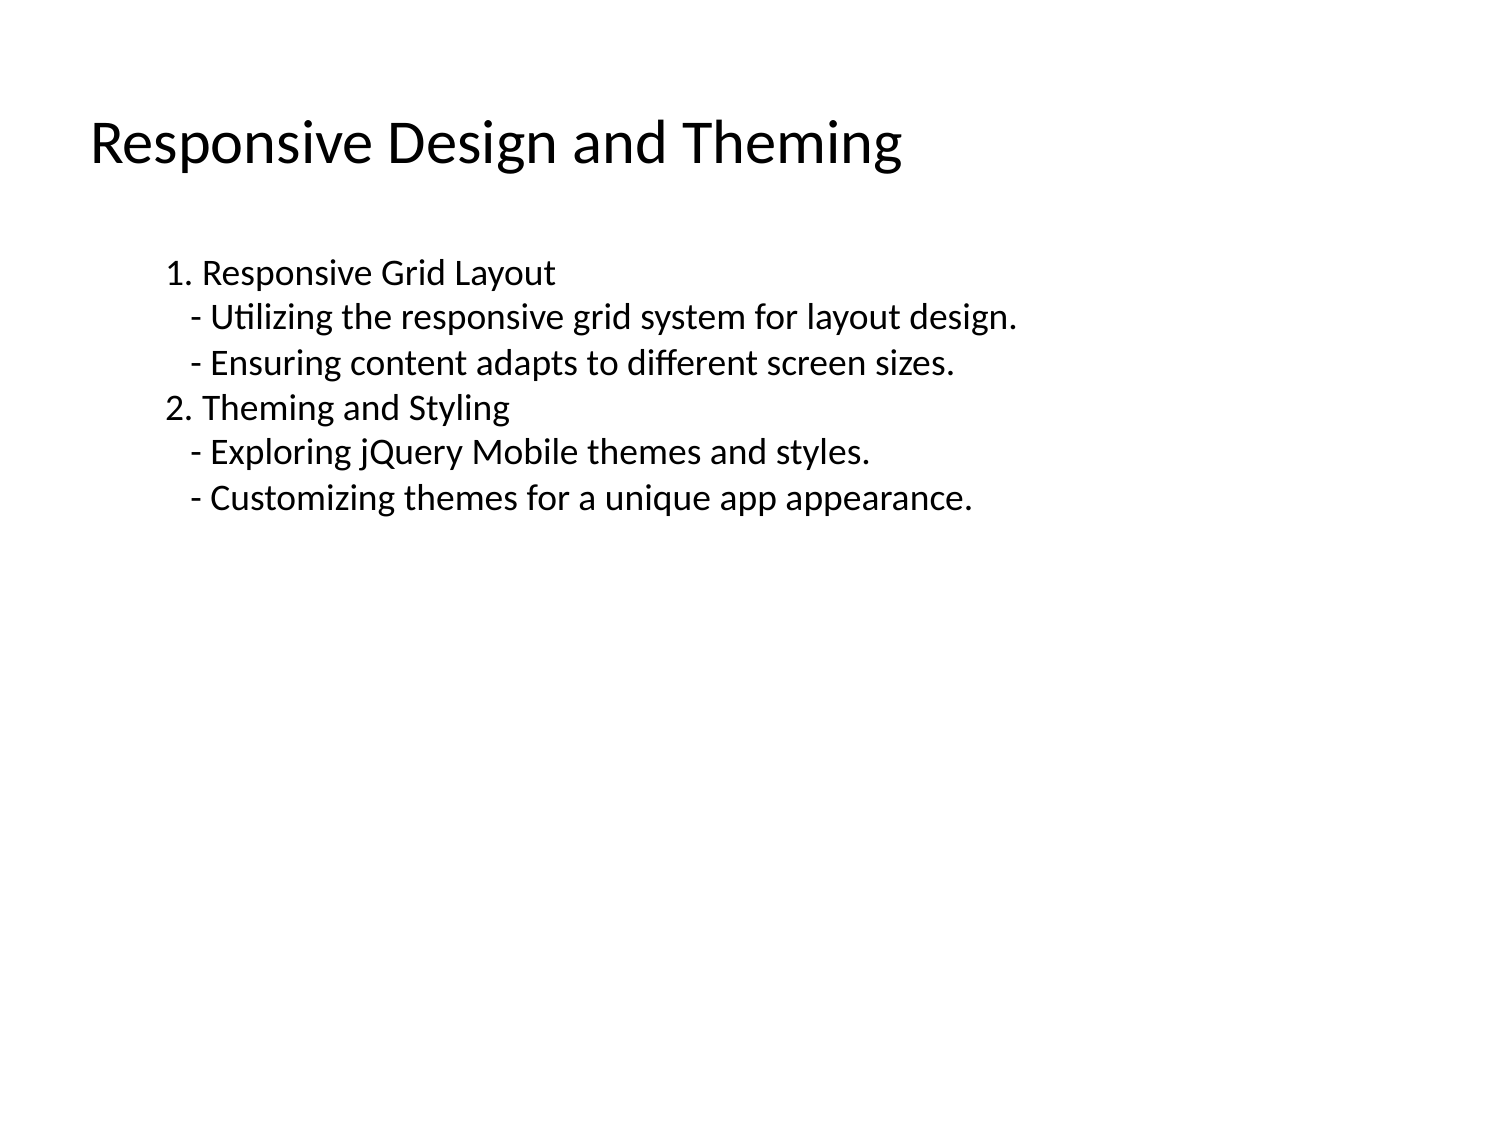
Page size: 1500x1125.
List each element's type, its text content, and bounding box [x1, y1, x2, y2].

text_box 1. Responsive Grid Layout - Utilizing the responsive grid system for layout design. - Ensuring content adapts to different screen sizes. 2. Theming and Styling - Exploring jQuery Mobile themes and styles. - Customizing themes for a unique app appearance. [149, 149, 1500, 570]
title Responsive Design and Theming [75, 45, 1425, 233]
